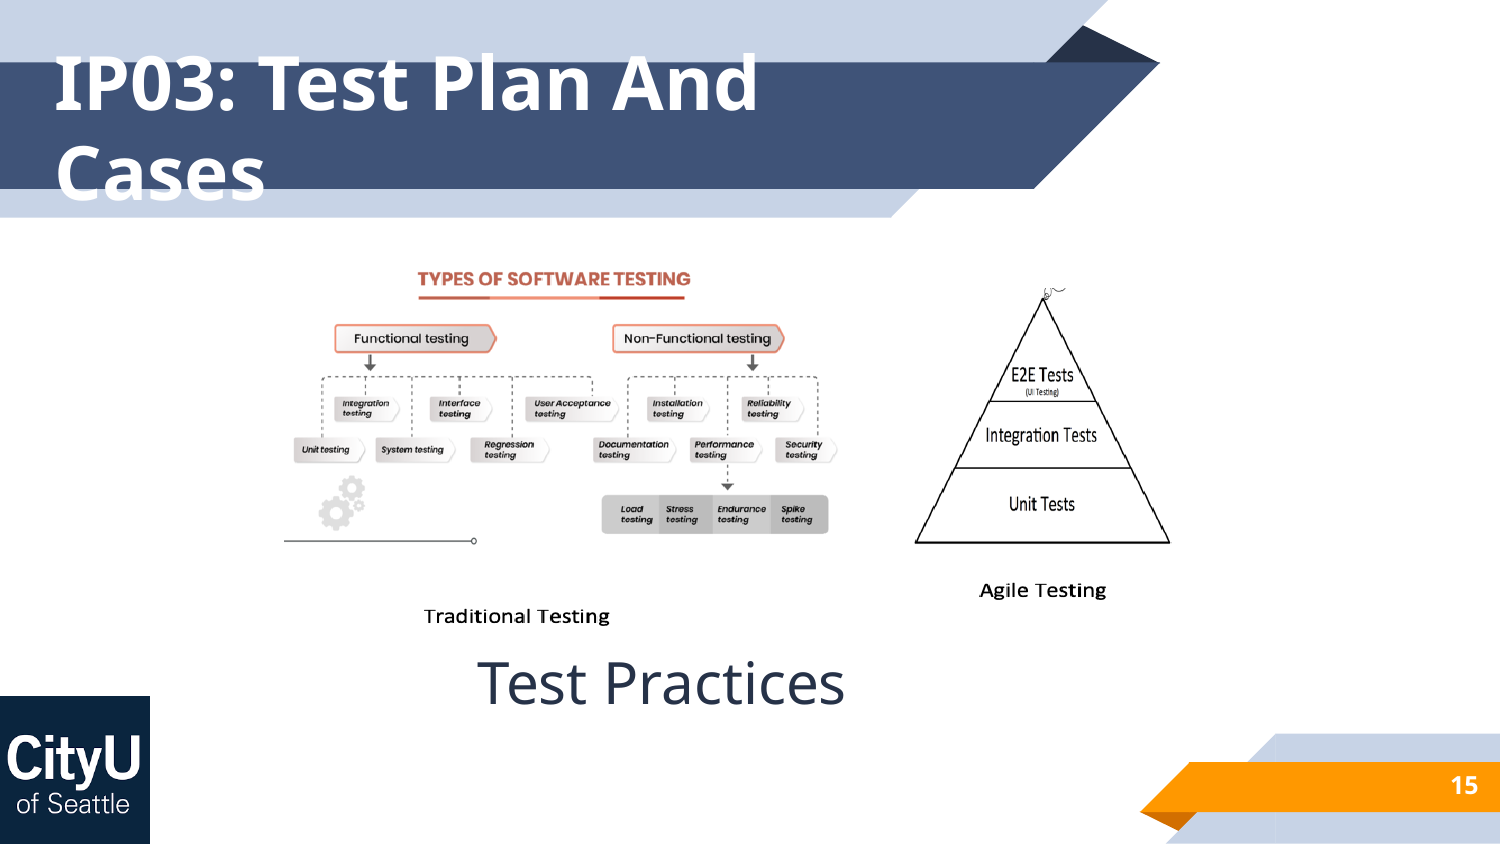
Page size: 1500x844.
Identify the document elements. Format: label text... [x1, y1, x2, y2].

slide_number ‹#› [1249, 760, 1494, 813]
picture [0, 696, 150, 844]
title IP03: Test Plan And Cases [39, 62, 941, 189]
picture [269, 231, 1208, 637]
list Test Practices [81, 216, 1250, 733]
